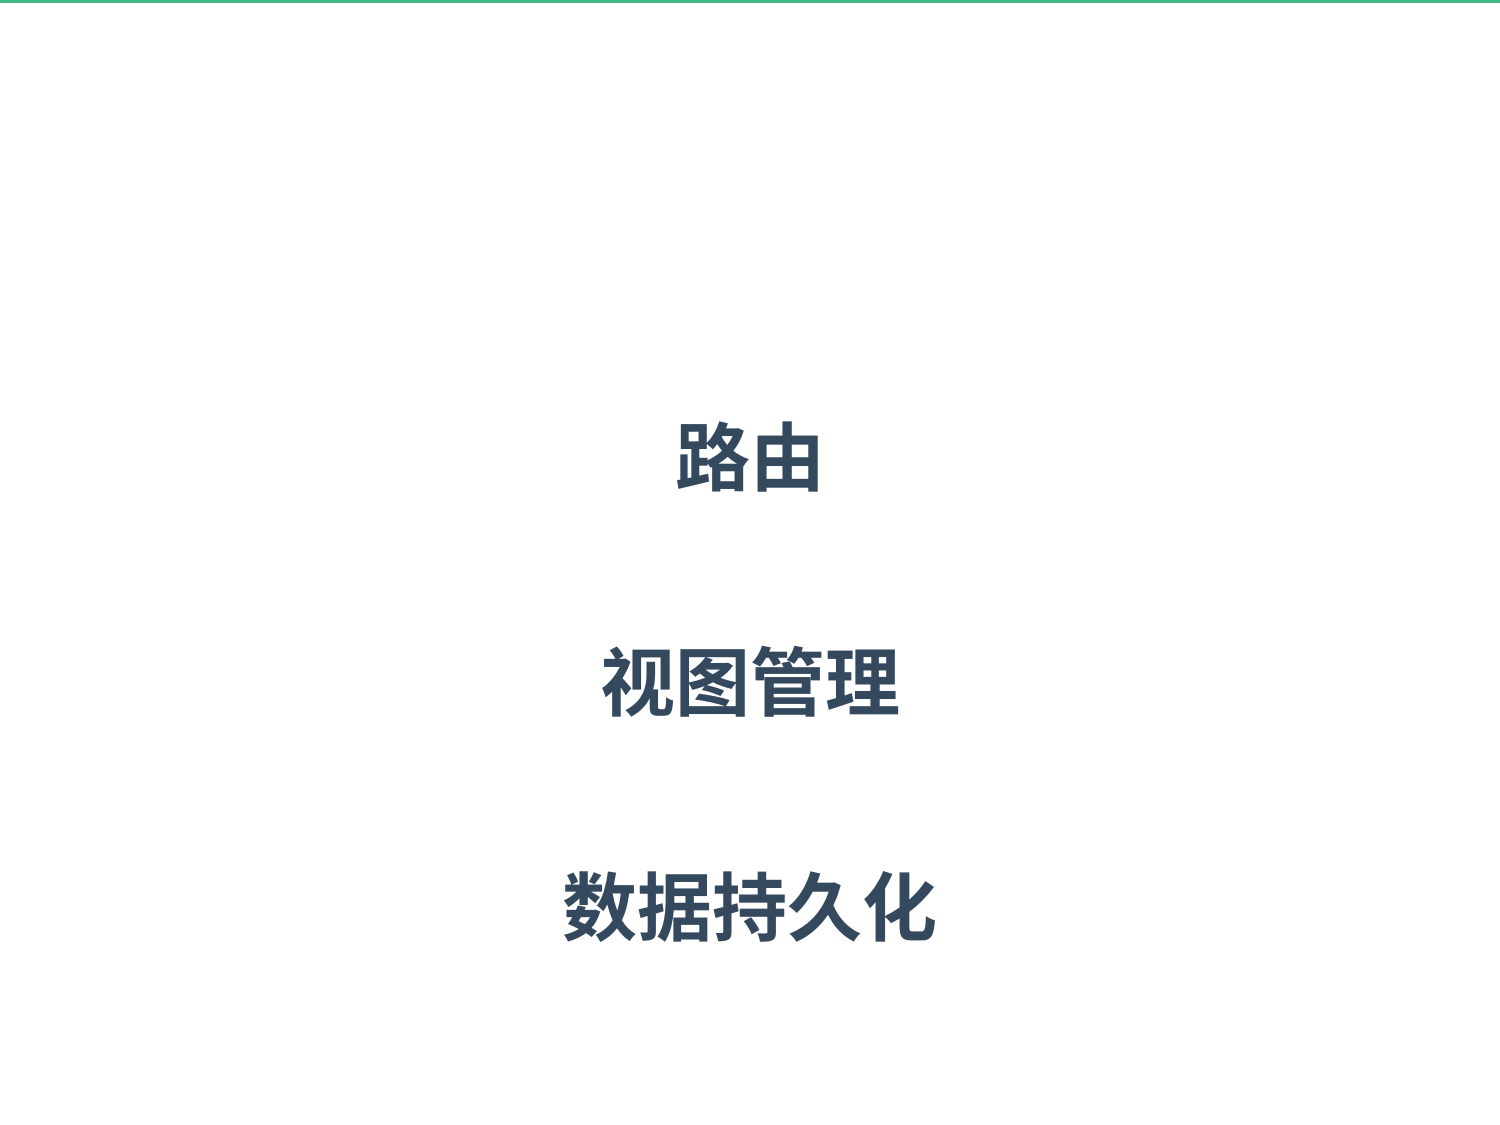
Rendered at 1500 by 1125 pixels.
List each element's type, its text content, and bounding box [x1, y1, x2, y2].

text_box 路由 视图管理 数据持久化 [112, 274, 1388, 951]
